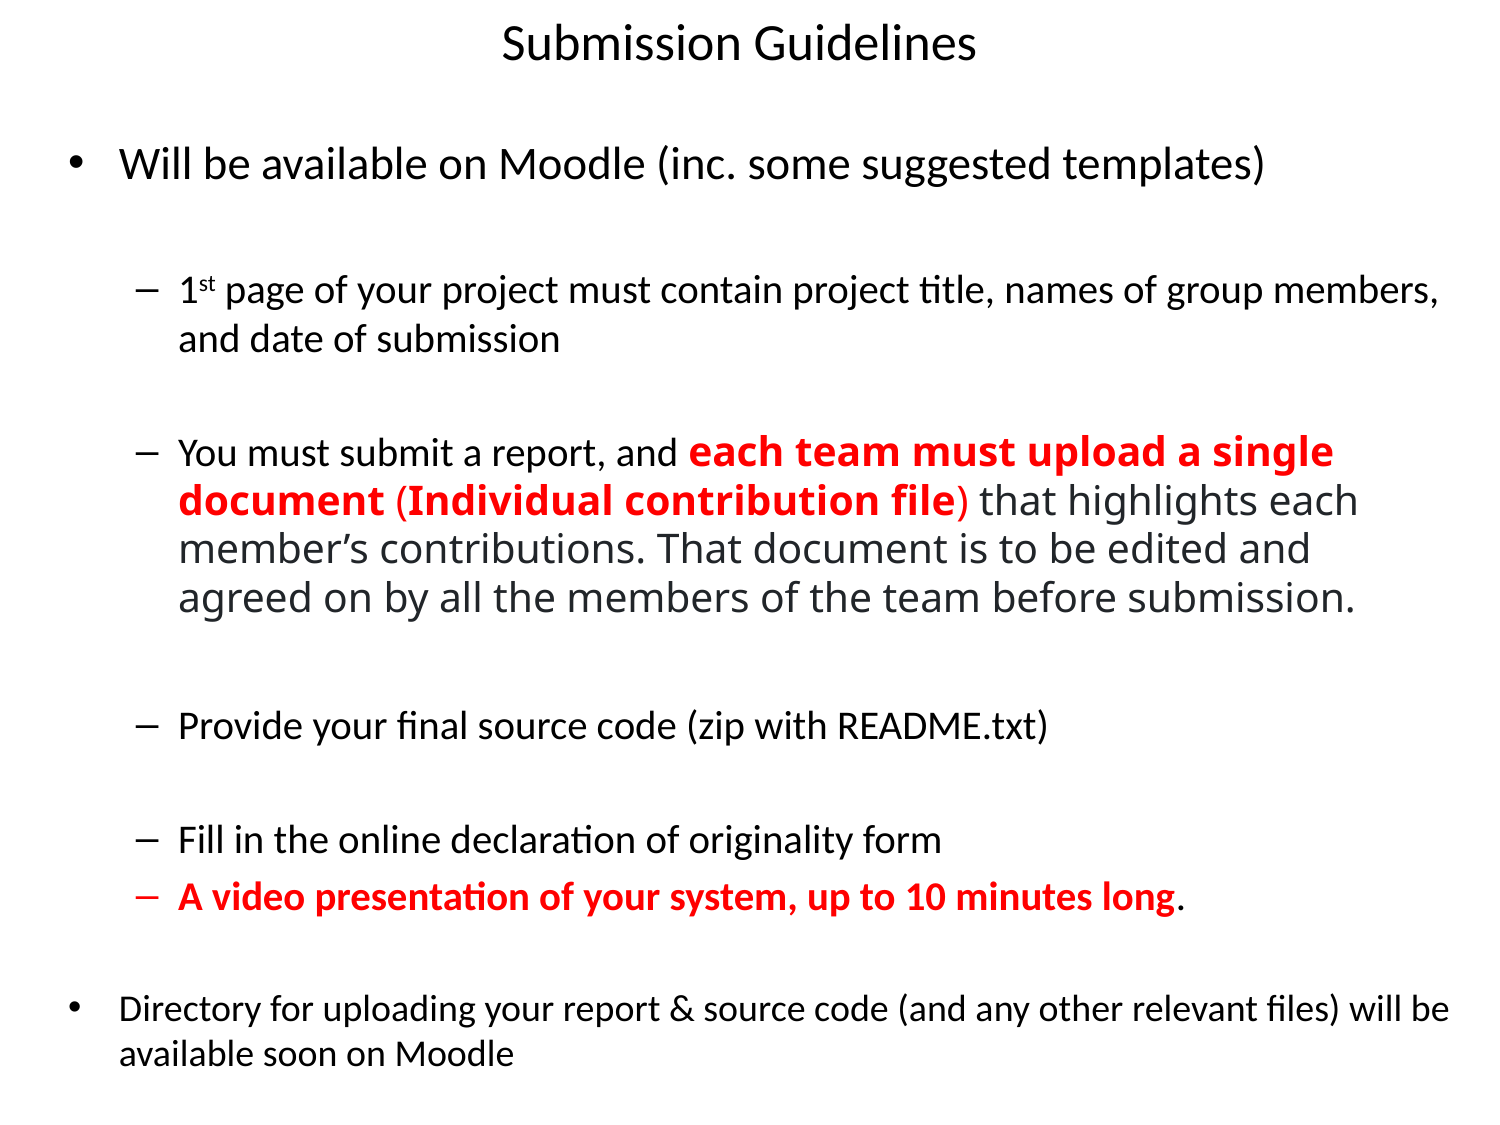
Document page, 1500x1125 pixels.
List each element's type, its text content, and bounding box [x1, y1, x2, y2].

title Submission Guidelines [64, 0, 1415, 79]
list Will be available on Moodle (inc. some suggested templates) 1st page of your project must contain project title, names of group members, and date of submission You must submit a report, and each team must upload a single document (Individual contribution file) that highlights each member’s contributions. That document is to be edited and agreed on by all the members of the team before submission. Provide your final source code (zip with README.txt) Fill in the online declaration of originality form A video presentation of your system, up to 10 minutes long. Directory for uploading your report & source code (and any other relevant files) will be available soon on Moodle [53, 125, 1471, 1094]
